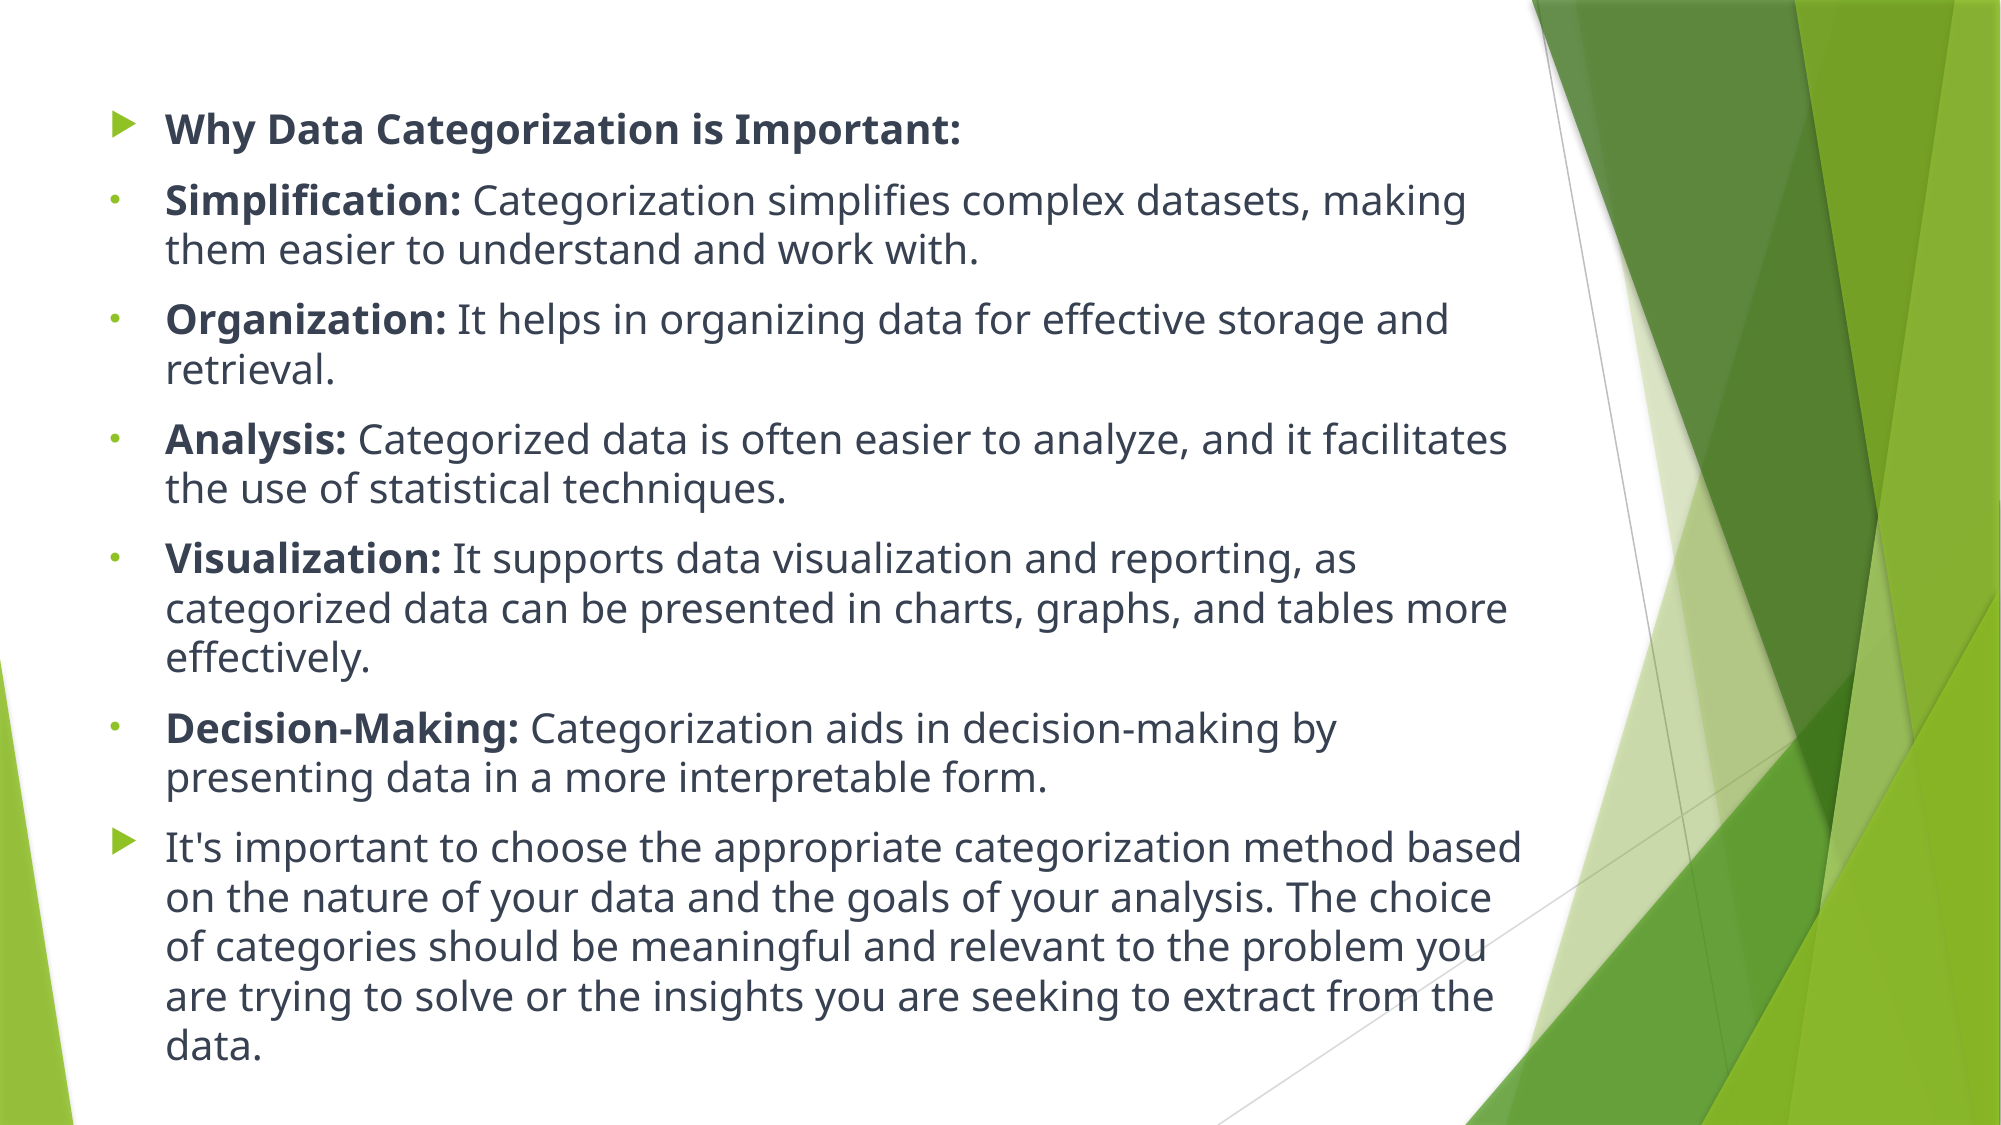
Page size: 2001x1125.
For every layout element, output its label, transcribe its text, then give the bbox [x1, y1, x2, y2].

list Why Data Categorization is Important: Simplification: Categorization simplifies complex datasets, making them easier to understand and work with. Organization: It helps in organizing data for effective storage and retrieval. Analysis: Categorized data is often easier to analyze, and it facilitates the use of statistical techniques. Visualization: It supports data visualization and reporting, as categorized data can be presented in charts, graphs, and tables more effectively. Decision-Making: Categorization aids in decision-making by presenting data in a more interpretable form. It's important to choose the appropriate categorization method based on the nature of your data and the goals of your analysis. The choice of categories should be meaningful and relevant to the problem you are trying to solve or the insights you are seeking to extract from the data. [94, 96, 1549, 1088]
